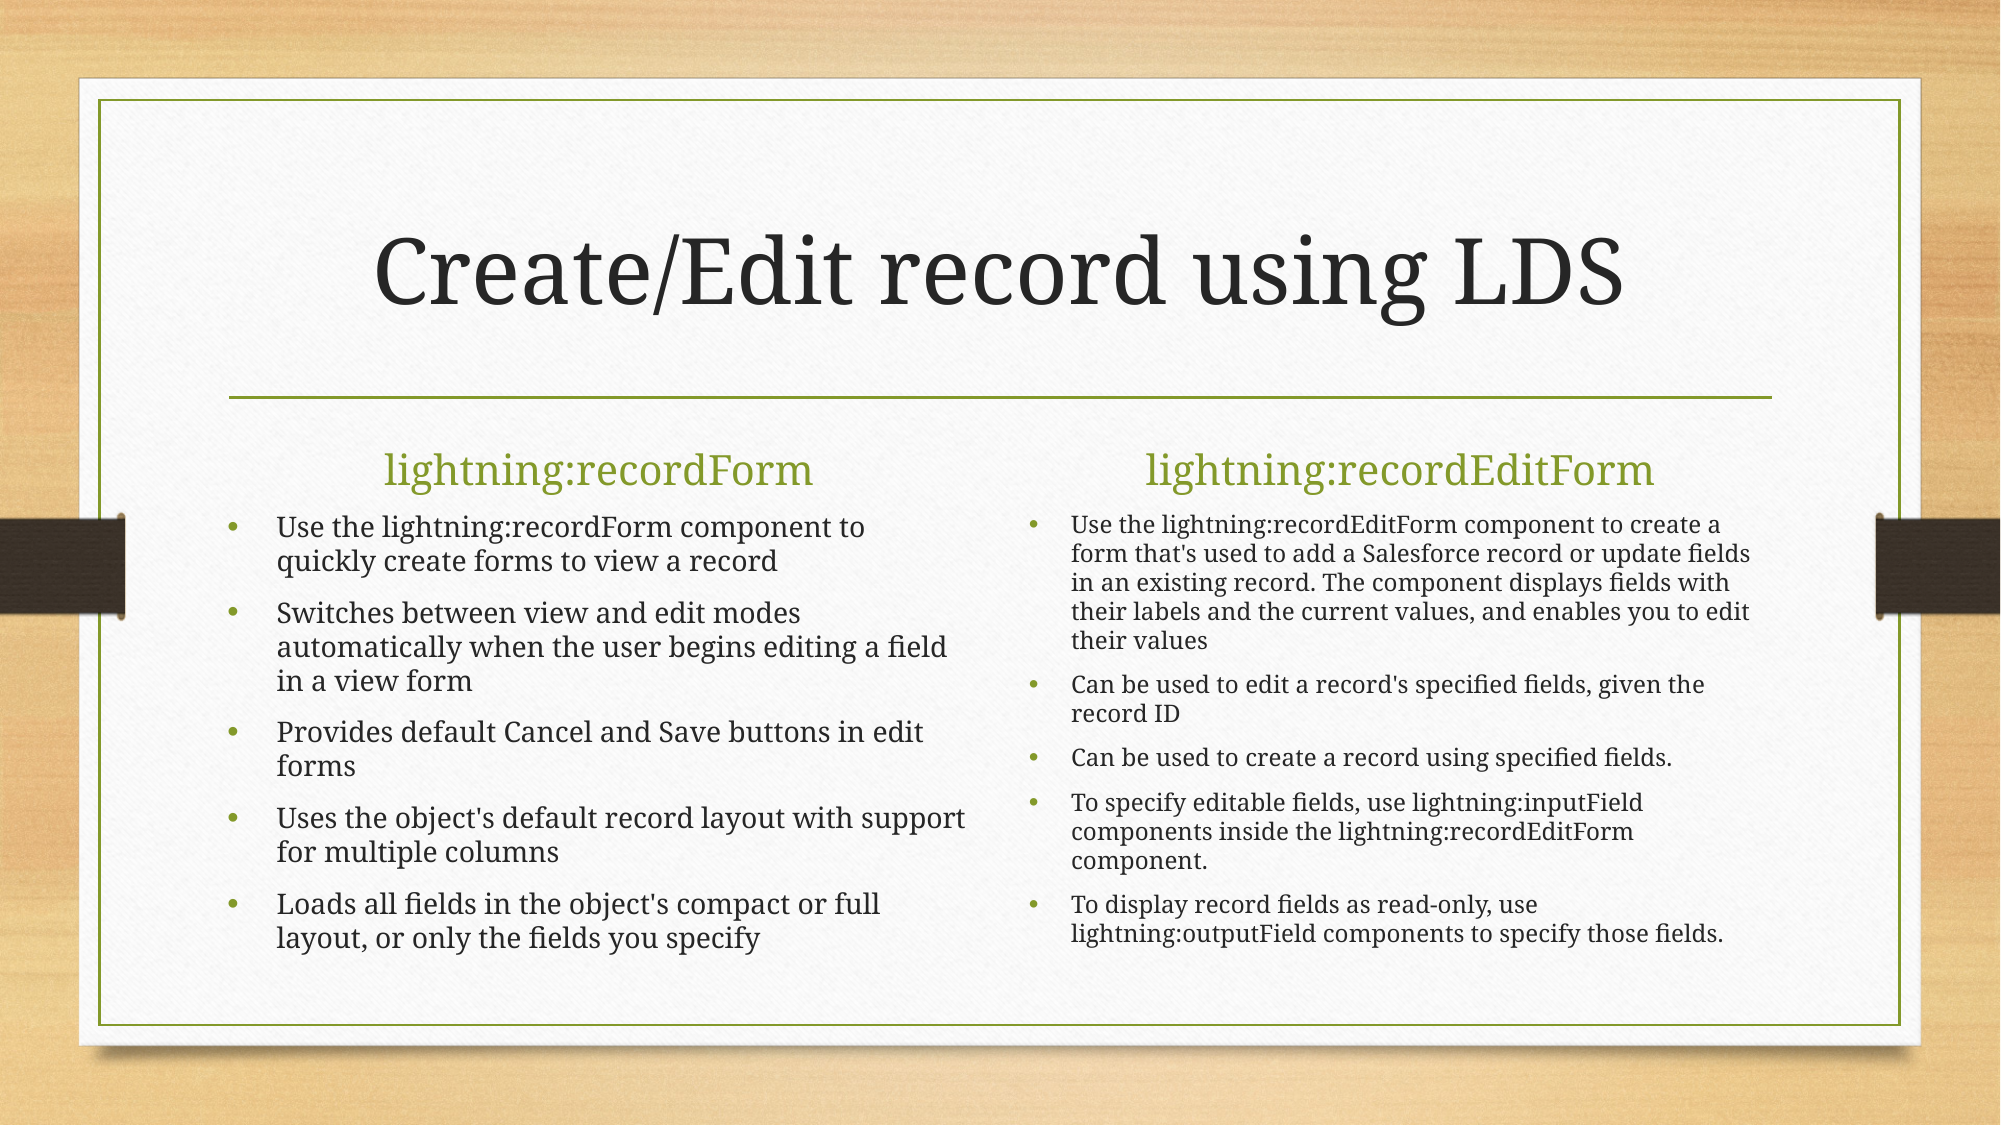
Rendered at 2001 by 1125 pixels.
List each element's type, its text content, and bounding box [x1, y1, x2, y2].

picture [0, 0, 2001, 1125]
list lightning:recordForm [212, 436, 987, 501]
list Use the lightning:recordForm component to quickly create forms to view a record Switches between view and edit modes automatically when the user begins editing a field in a view form Provides default Cancel and Save buttons in edit forms Uses the object's default record layout with support for multiple columns Loads all fields in the object's compact or full layout, or only the fields you specify [212, 501, 987, 964]
list Use the lightning:recordEditForm component to create a form that's used to add a Salesforce record or update fields in an existing record. The component displays fields with their labels and the current values, and enables you to edit their values Can be used to edit a record's specified fields, given the record ID Can be used to create a record using specified fields. To specify editable fields, use lightning:inputField components inside the lightning:recordEditForm component. To display record fields as read-only, use lightning:outputField components to specify those fields. [1013, 501, 1788, 964]
title Create/Edit record using LDS [212, 161, 1788, 375]
list lightning:recordEditForm [1013, 436, 1788, 501]
